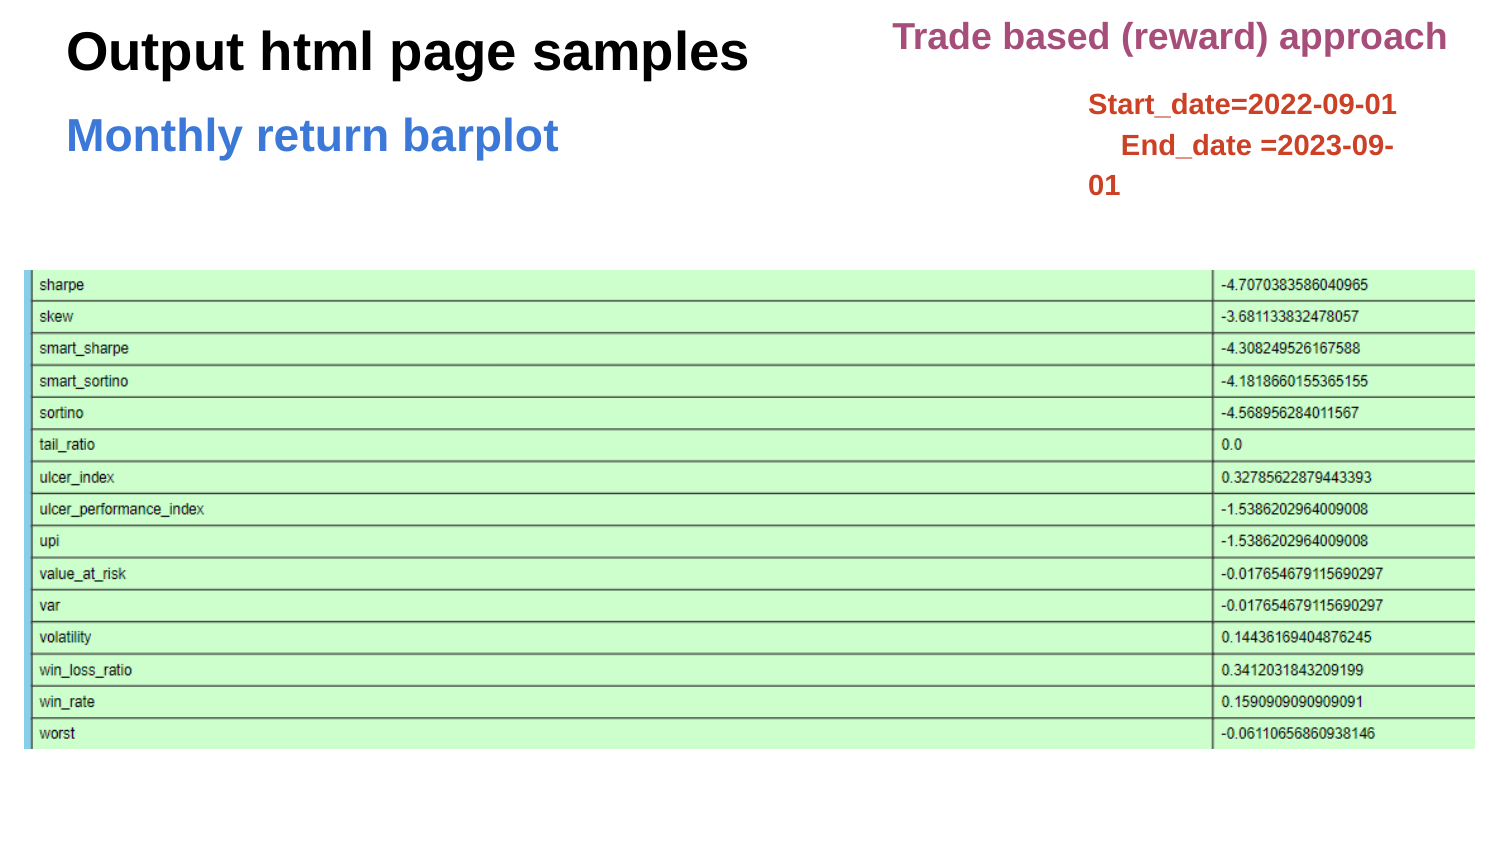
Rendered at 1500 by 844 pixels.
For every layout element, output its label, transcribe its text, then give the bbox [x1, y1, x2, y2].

title Output html page samples [51, 0, 877, 95]
text_box Start_date=2022-09-01 End_date =2023-09-01 [1043, 65, 1418, 216]
text_box Trade based (reward) approach [877, 0, 1481, 99]
picture [24, 270, 1476, 749]
title Monthly return barplot [51, 95, 1449, 246]
